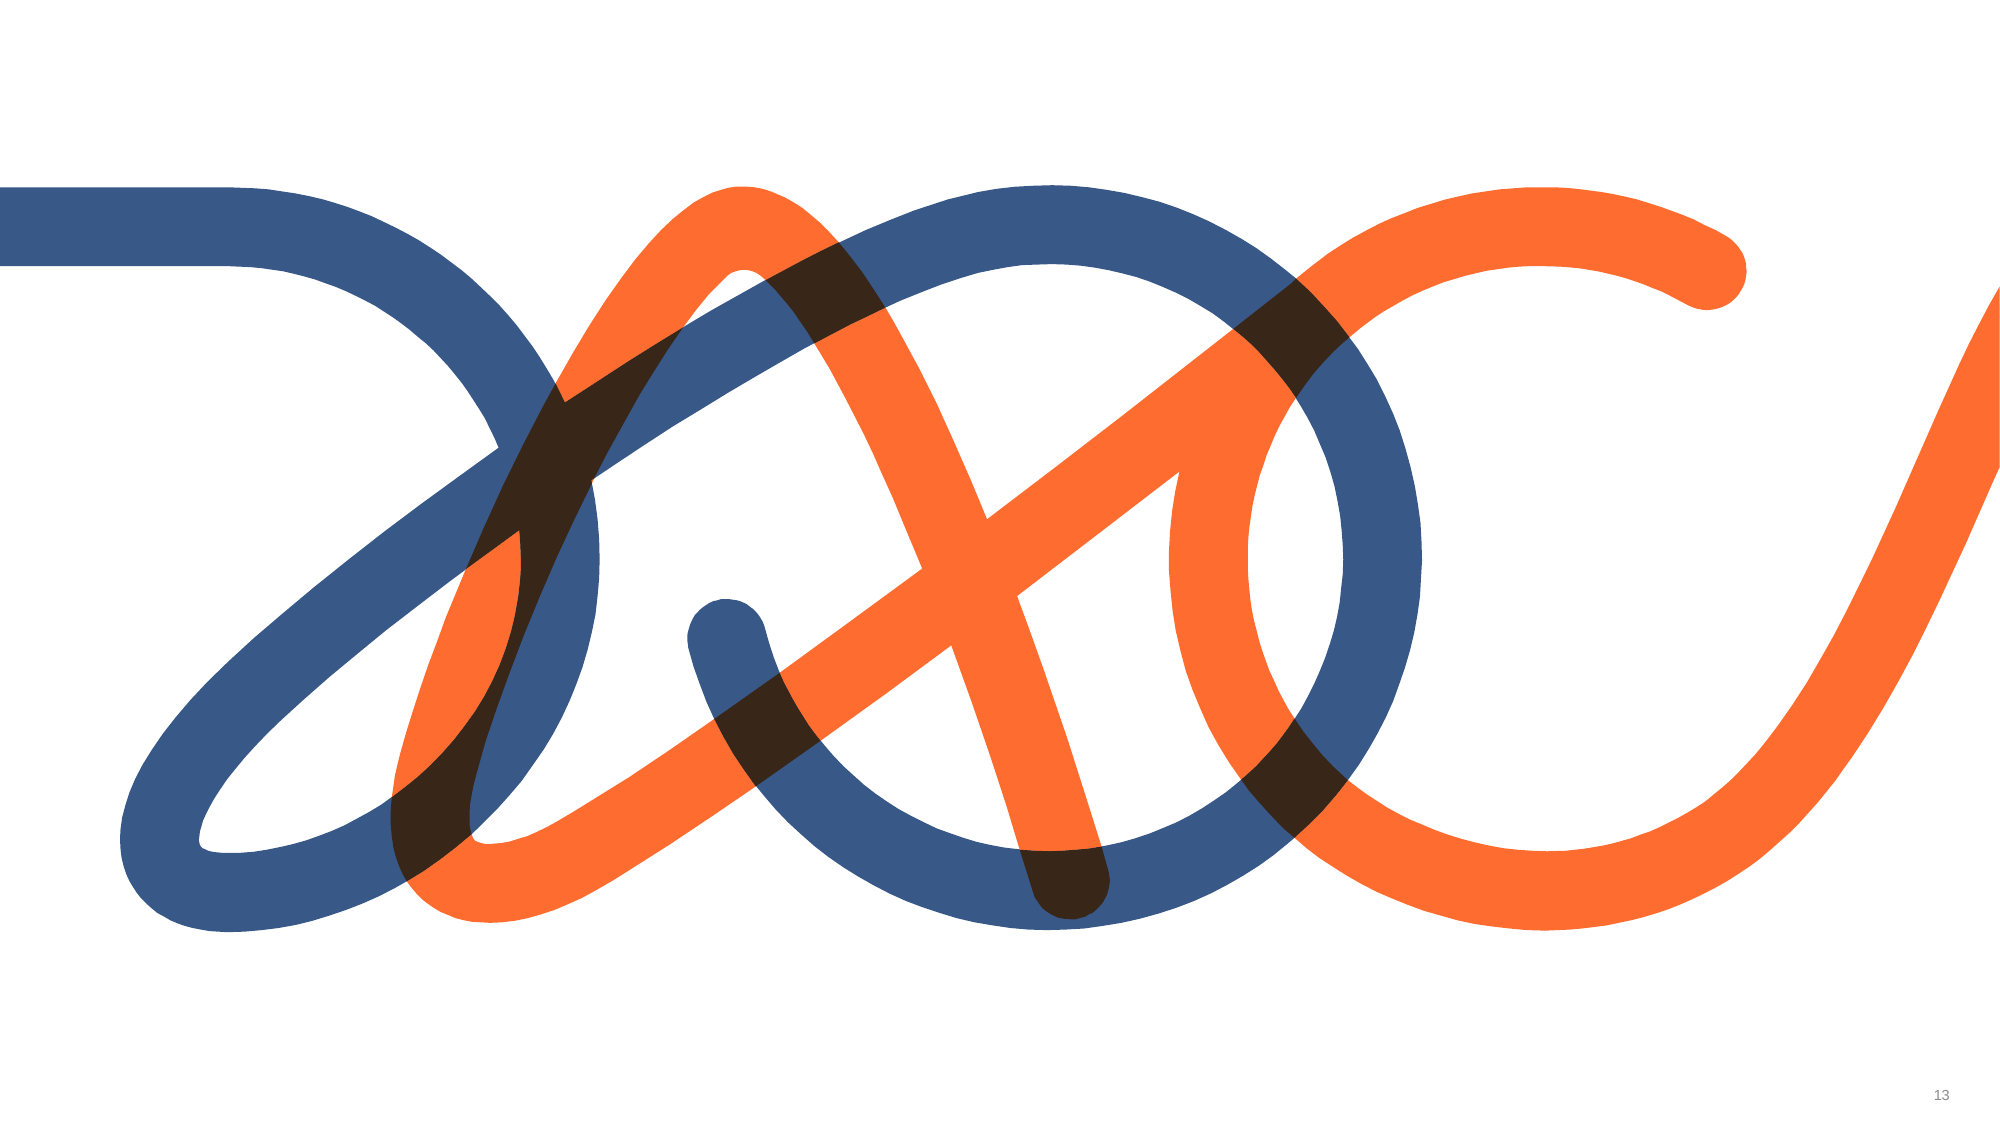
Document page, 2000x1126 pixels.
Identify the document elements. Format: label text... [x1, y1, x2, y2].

slide_number 13 [1903, 1082, 1950, 1108]
